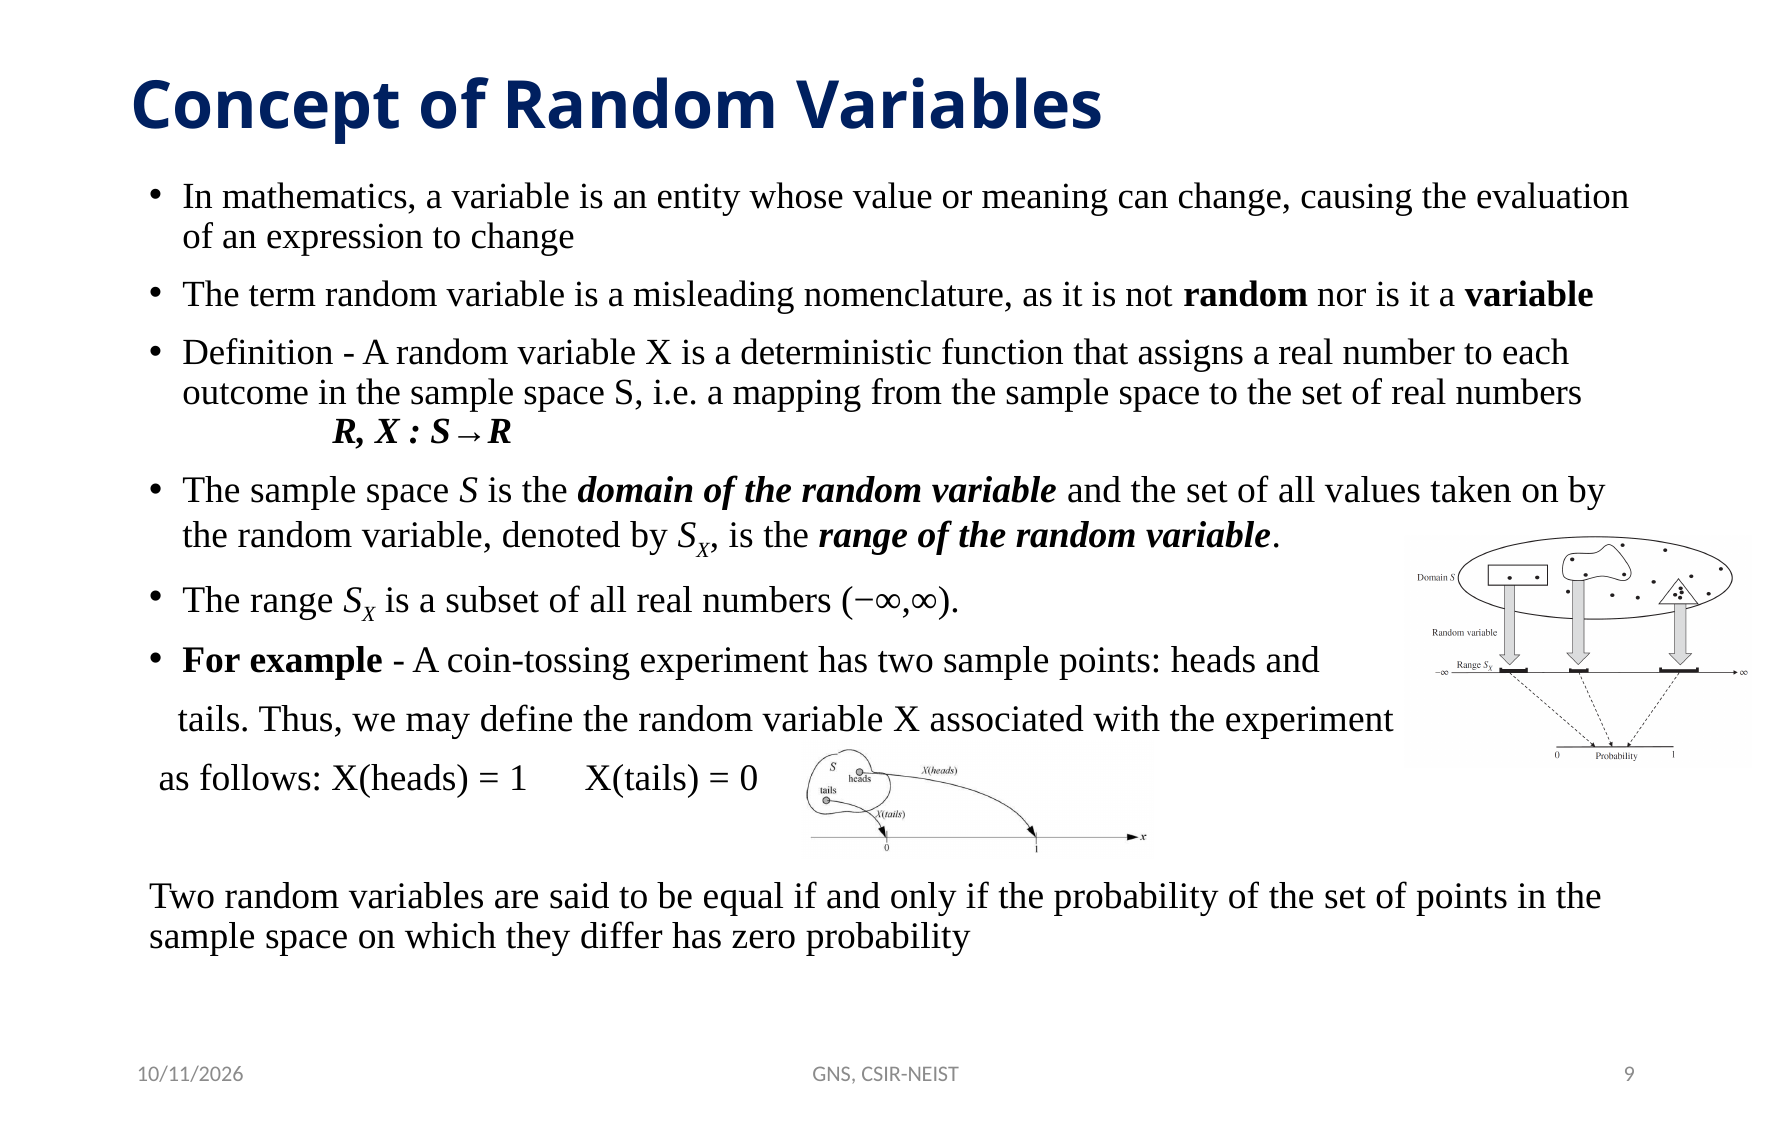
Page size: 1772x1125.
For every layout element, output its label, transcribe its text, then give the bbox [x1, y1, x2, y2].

slide_number 9 [1251, 1042, 1650, 1103]
list In mathematics, a variable is an entity whose value or meaning can change, causing the evaluation of an expression to change The term random variable is a misleading nomenclature, as it is not random nor is it a variable Definition - A random variable X is a deterministic function that assigns a real number to each outcome in the sample space S, i.e. a mapping from the sample space to the set of real numbers R, X : S→R The sample space S is the domain of the random variable and the set of all values taken on by the random variable, denoted by SX, is the range of the random variable. The range SX is a subset of all real numbers (−∞,∞). For example - A coin-tossing experiment has two sample points: heads and tails. Thus, we may define the random variable X associated with the experiment as follows: X(heads) = 1 X(tails) = 0 Two random variables are said to be equal if and only if the probability of the set of points in the sample space on which they differ has zero probability [134, 169, 1662, 1018]
footer GNS, CSIR-NEIST [586, 1042, 1185, 1103]
title Concept of Random Variables [115, 64, 1644, 150]
picture [1404, 535, 1752, 768]
picture [801, 740, 1154, 859]
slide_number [121, 1042, 521, 1103]
